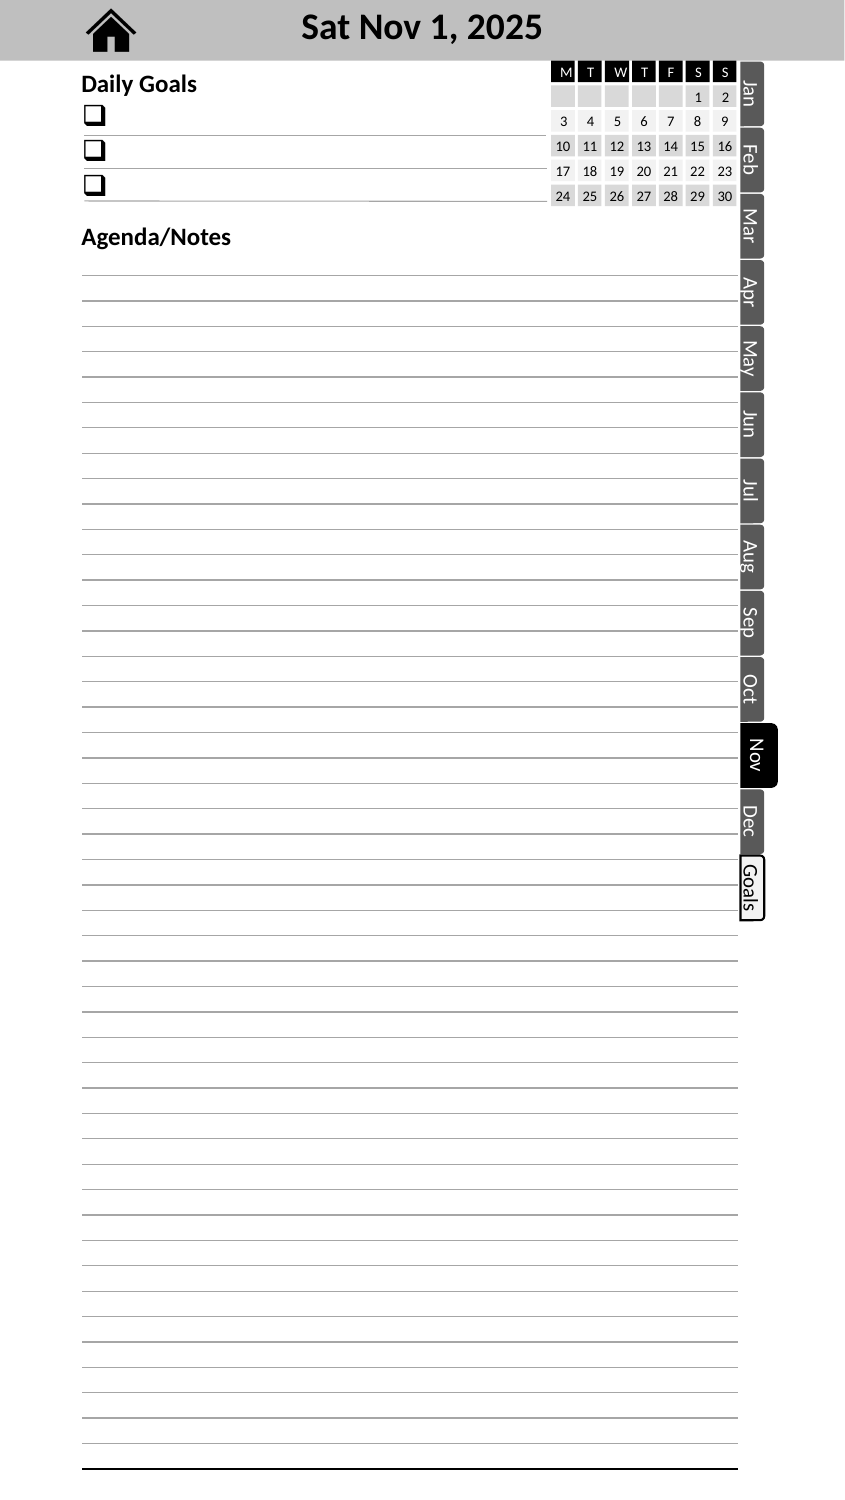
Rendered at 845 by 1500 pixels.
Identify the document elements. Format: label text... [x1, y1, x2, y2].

picture [82, 1, 140, 59]
list Sat Nov 1, 2025 [190, 0, 655, 61]
